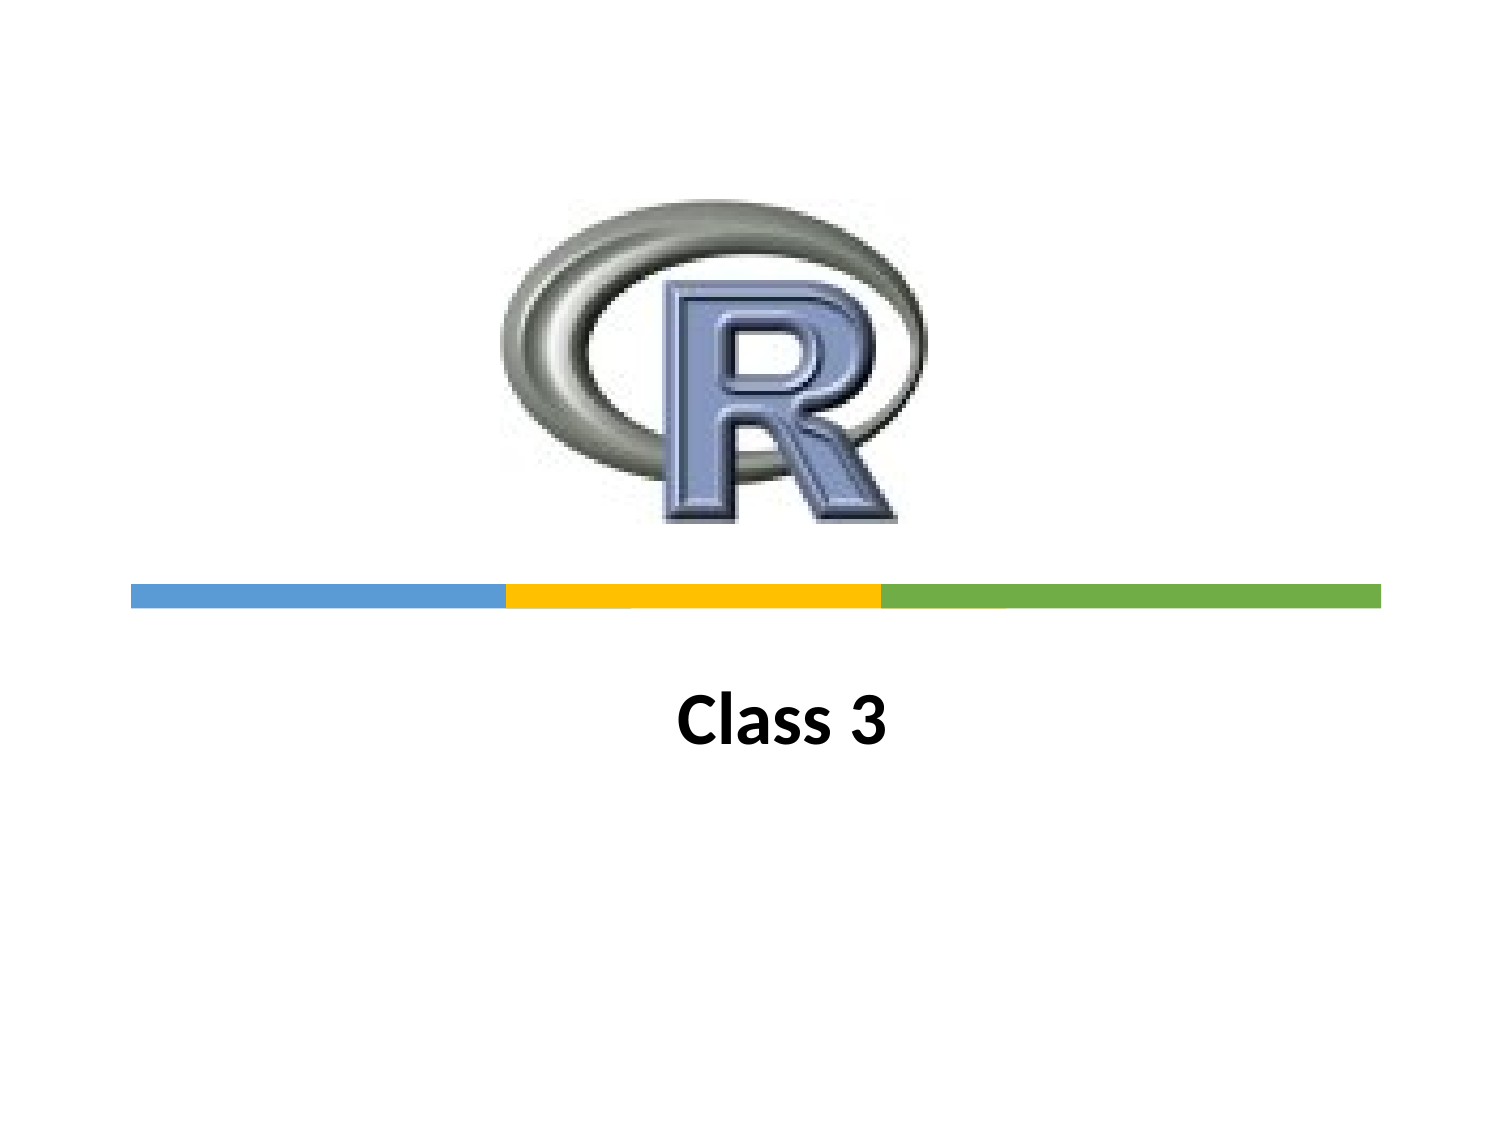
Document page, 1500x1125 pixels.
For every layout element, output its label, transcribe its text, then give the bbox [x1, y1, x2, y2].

picture [499, 199, 928, 525]
text_box Class 3 [662, 662, 905, 768]
